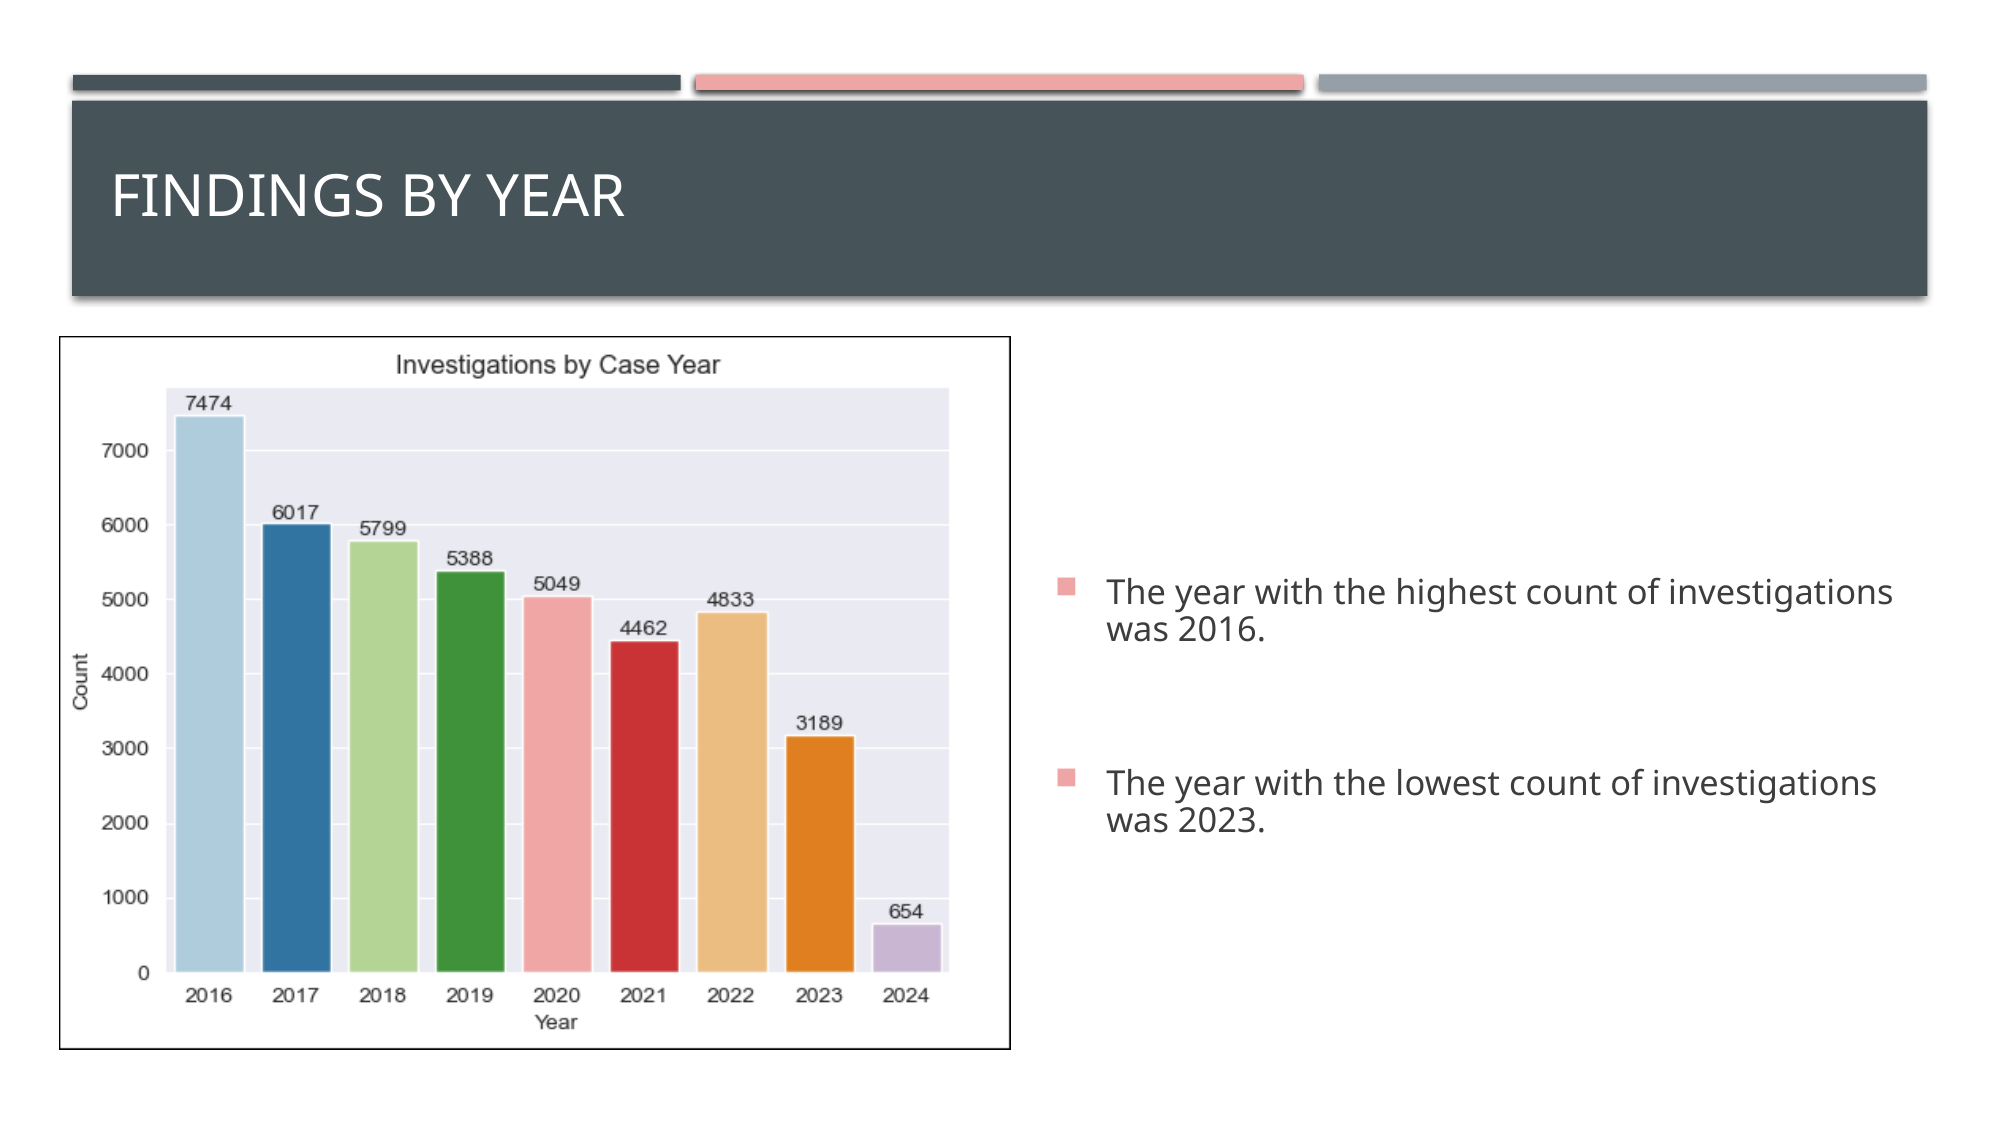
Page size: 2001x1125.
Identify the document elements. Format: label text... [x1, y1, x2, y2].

title Findings BY YEAR [95, 115, 1905, 236]
list The year with the highest count of investigations was 2016. The year with the lowest count of investigations was 2023. [1039, 406, 1941, 852]
text_box [695, 74, 1304, 91]
picture [58, 335, 1012, 1051]
